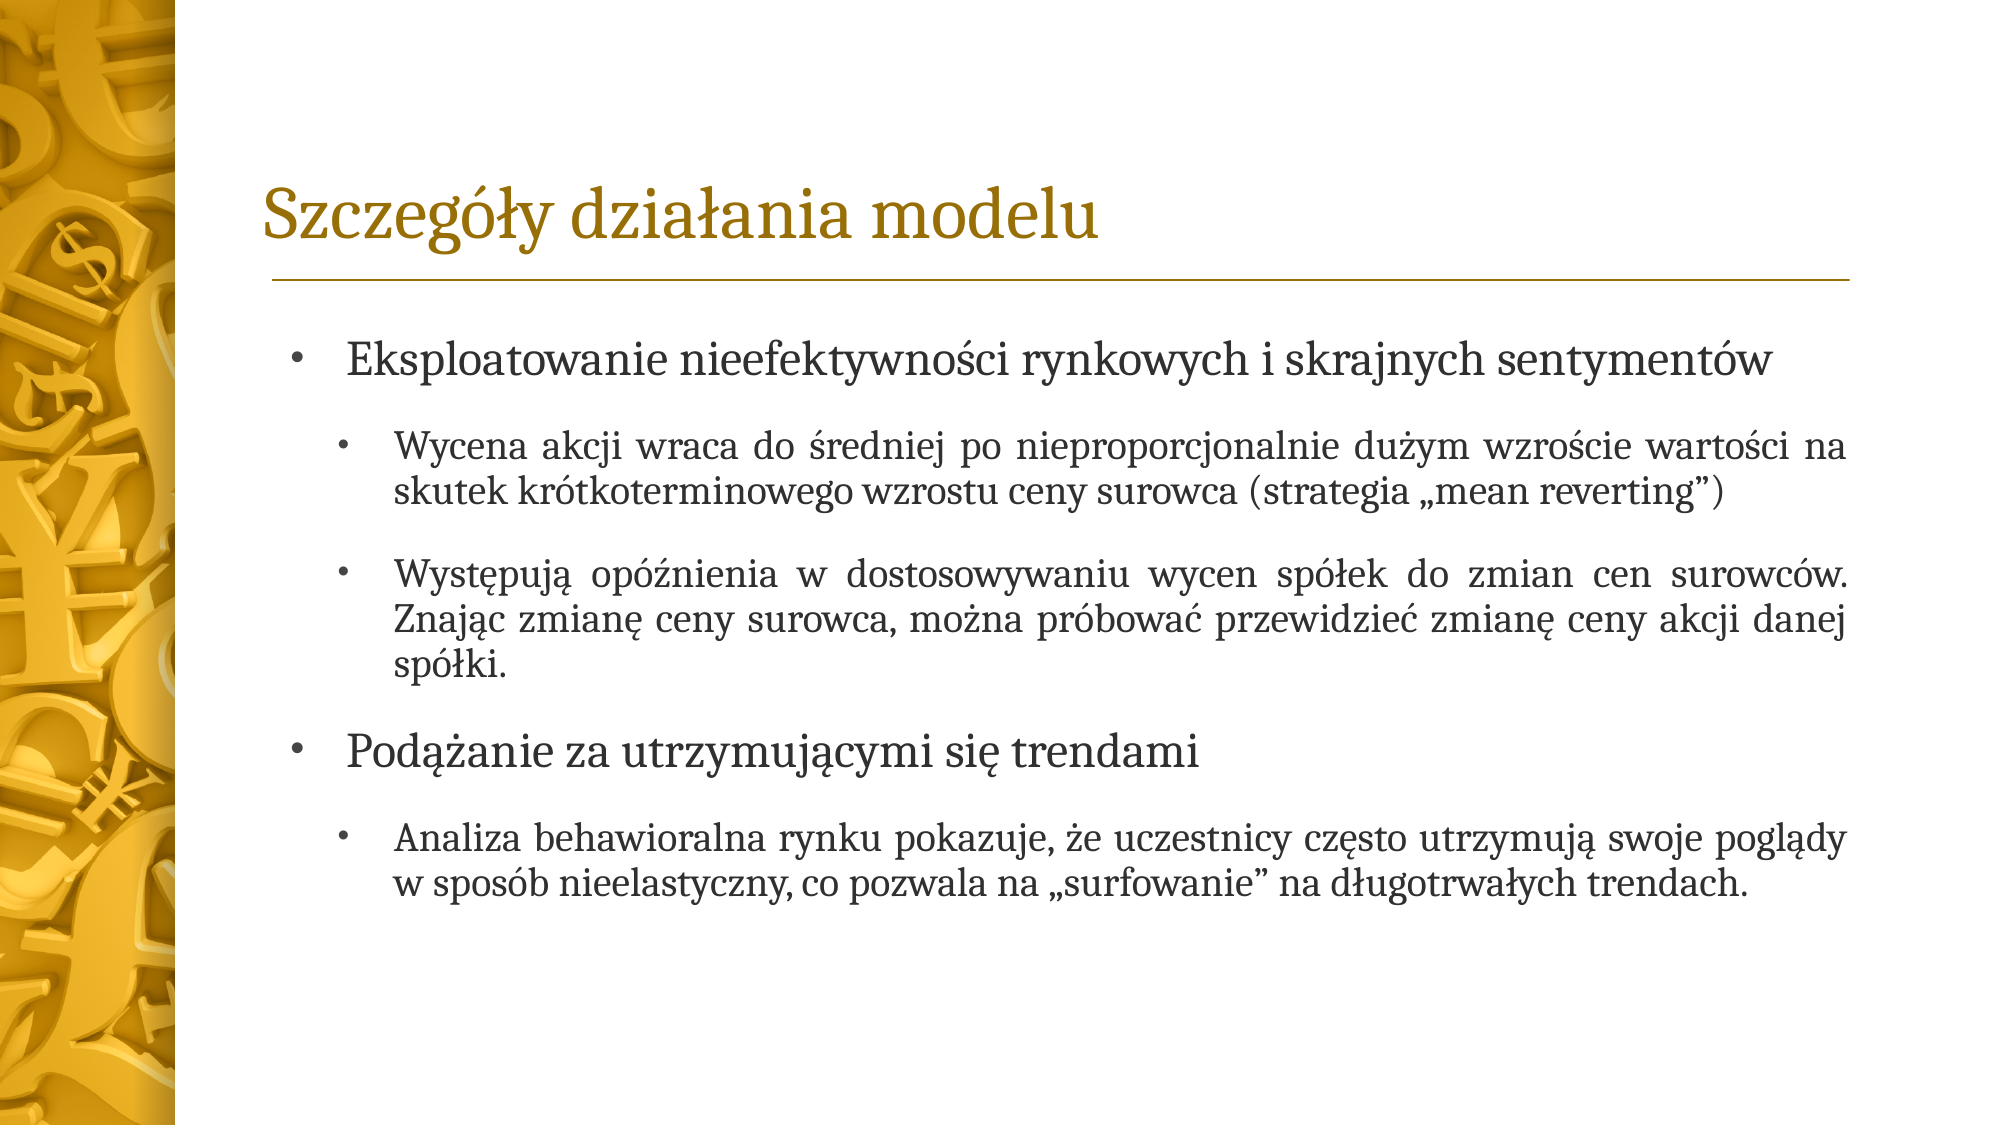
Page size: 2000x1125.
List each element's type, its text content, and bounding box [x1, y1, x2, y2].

list Eksploatowanie nieefektywności rynkowych i skrajnych sentymentów Wycena akcji wraca do średniej po nieproporcjonalnie dużym wzroście wartości na skutek krótkoterminowego wzrostu ceny surowca (strategia „mean reverting”) Występują opóźnienia w dostosowywaniu wycen spółek do zmian cen surowców. Znając zmianę ceny surowca, można próbować przewidzieć zmianę ceny akcji danej spółki. Podążanie za utrzymującymi się trendami Analiza behawioralna rynku pokazuje, że uczestnicy często utrzymują swoje poglądy w sposób nieelastyczny, co pozwala na „surfowanie” na długotrwałych trendach. [249, 324, 1863, 1012]
picture [0, 0, 175, 1125]
title Szczegóły działania modelu [249, 62, 1863, 263]
